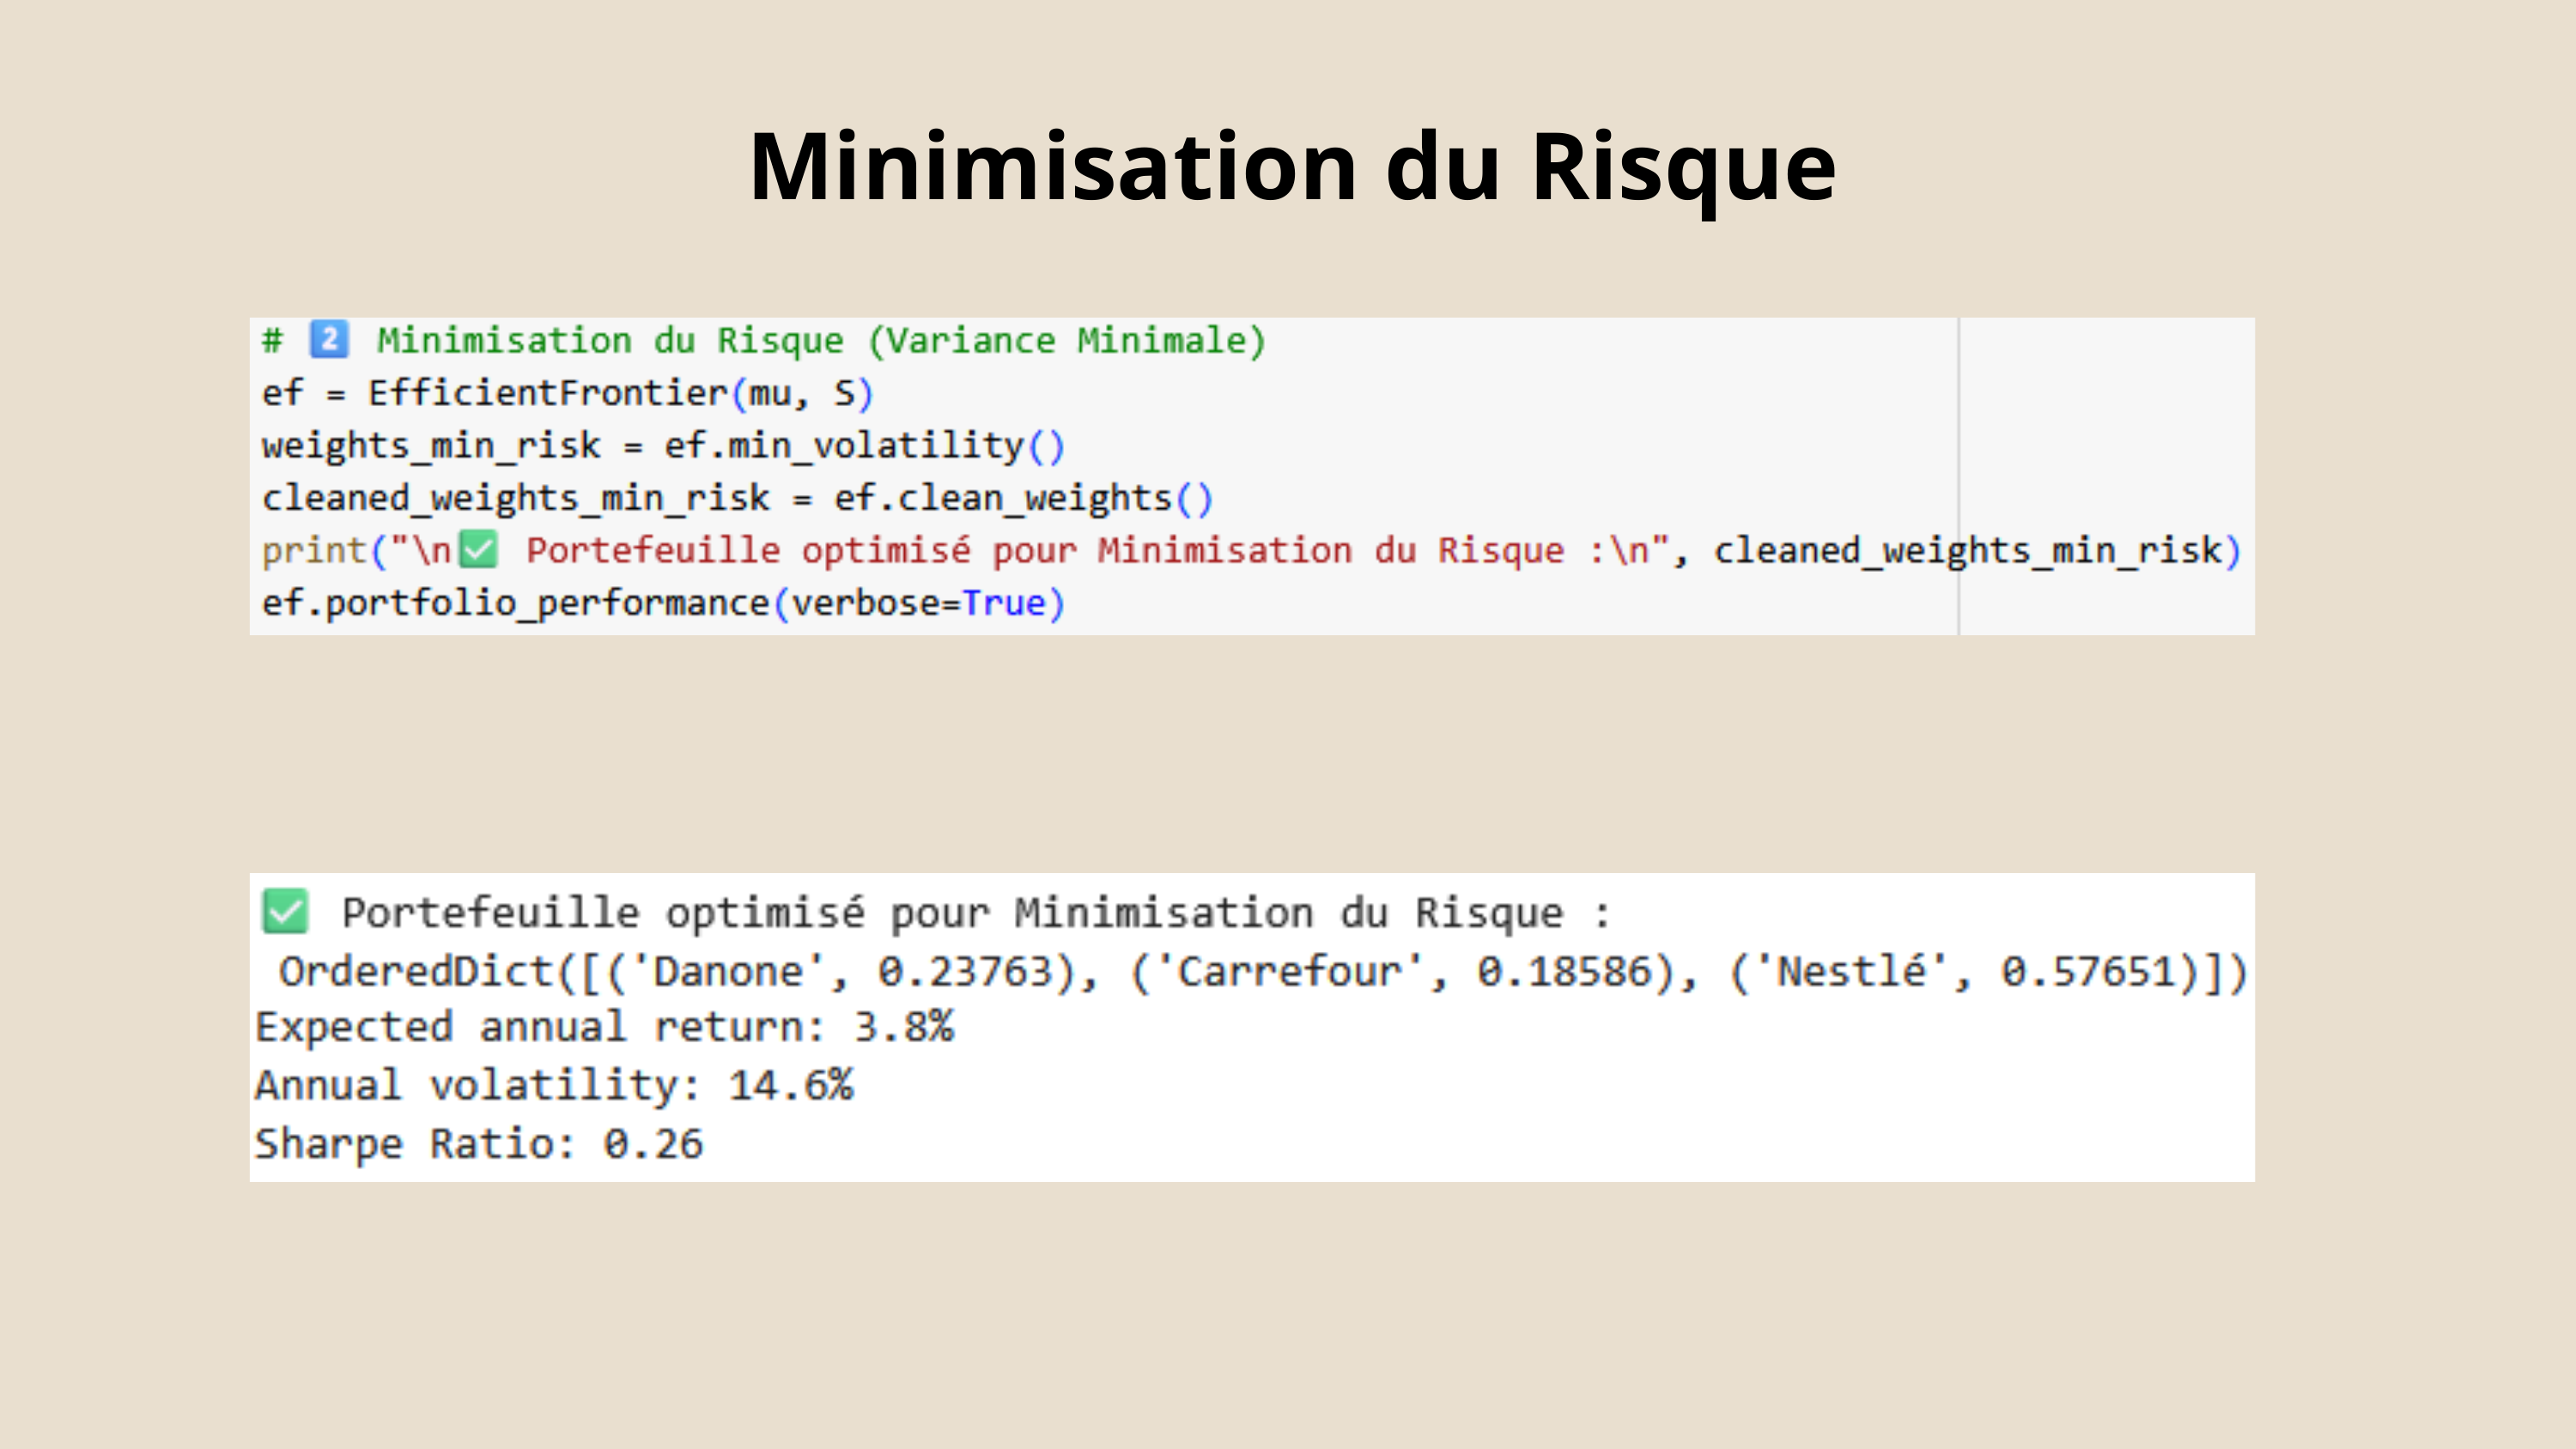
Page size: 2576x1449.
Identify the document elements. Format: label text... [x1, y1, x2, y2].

text_box [249, 318, 2256, 635]
text_box Minimisation du Risque [663, 88, 1947, 218]
text_box [249, 873, 2256, 1182]
